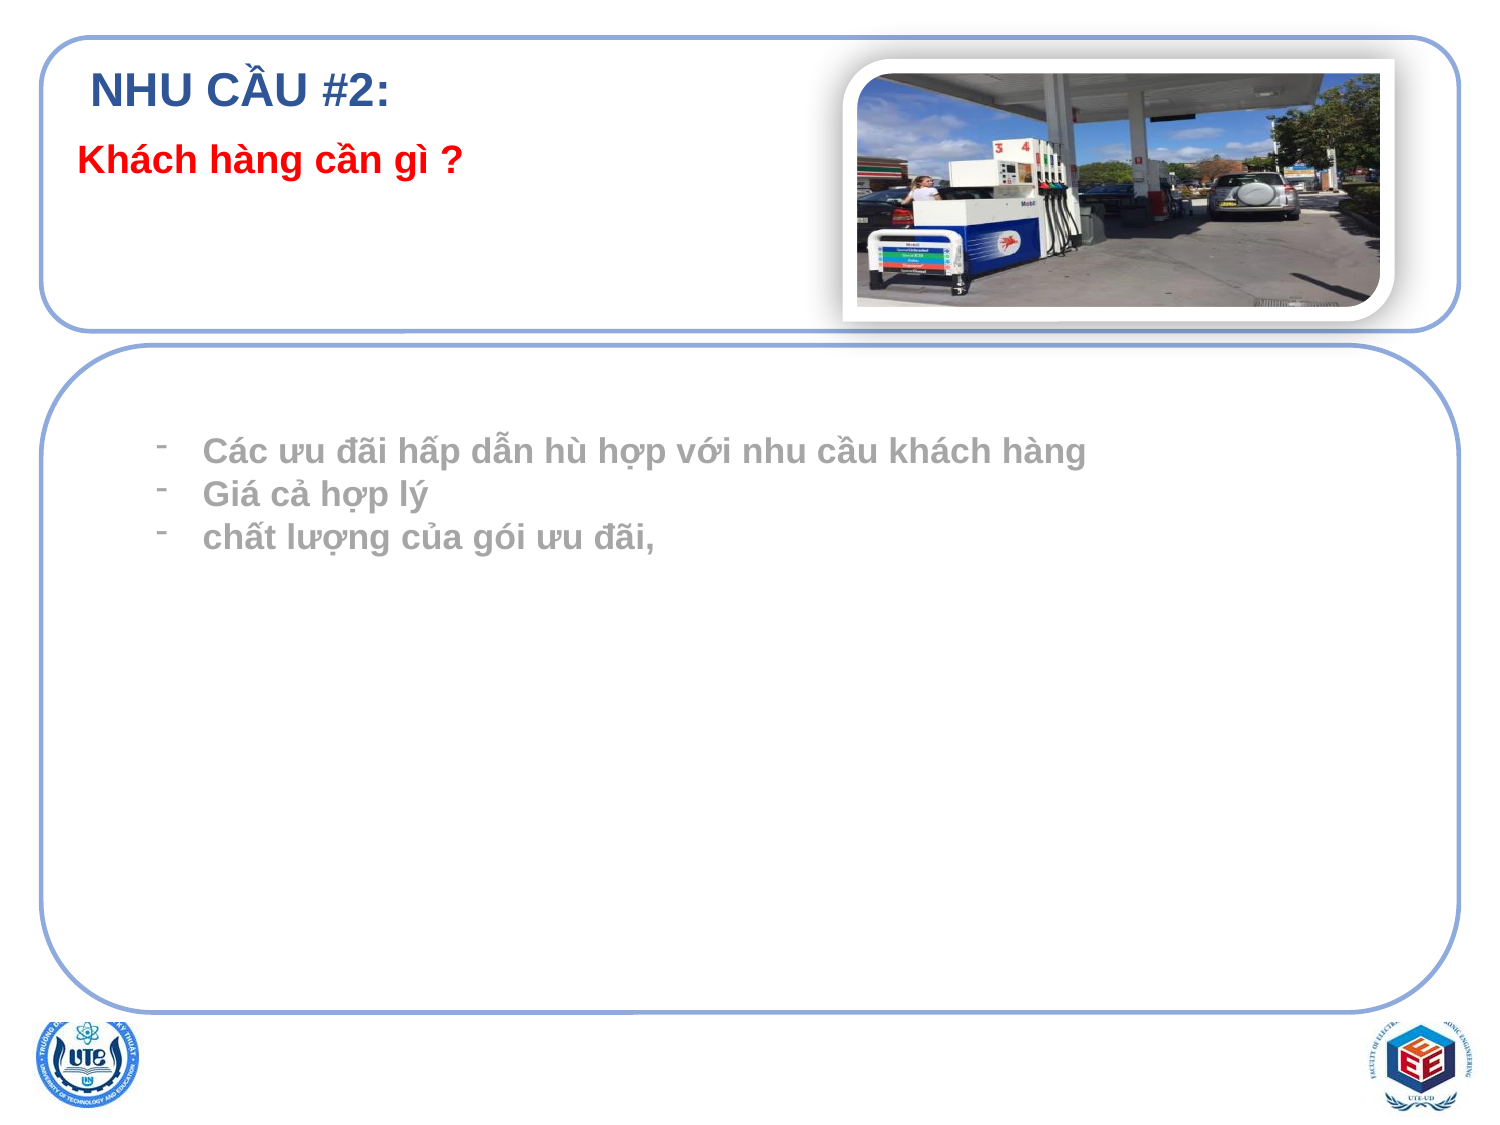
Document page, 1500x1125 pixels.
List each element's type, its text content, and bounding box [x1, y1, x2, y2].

picture [0, 1022, 1500, 1125]
text_box [40, 344, 1460, 1013]
picture [849, 66, 1388, 315]
text_box [40, 36, 872, 332]
text_box [1392, 36, 1460, 332]
text_box Các ưu đãi hấp dẫn hù hợp với nhu cầu khách hàng Giá cả hợp lý chất lượng của gói ưu đãi, [141, 420, 1225, 607]
